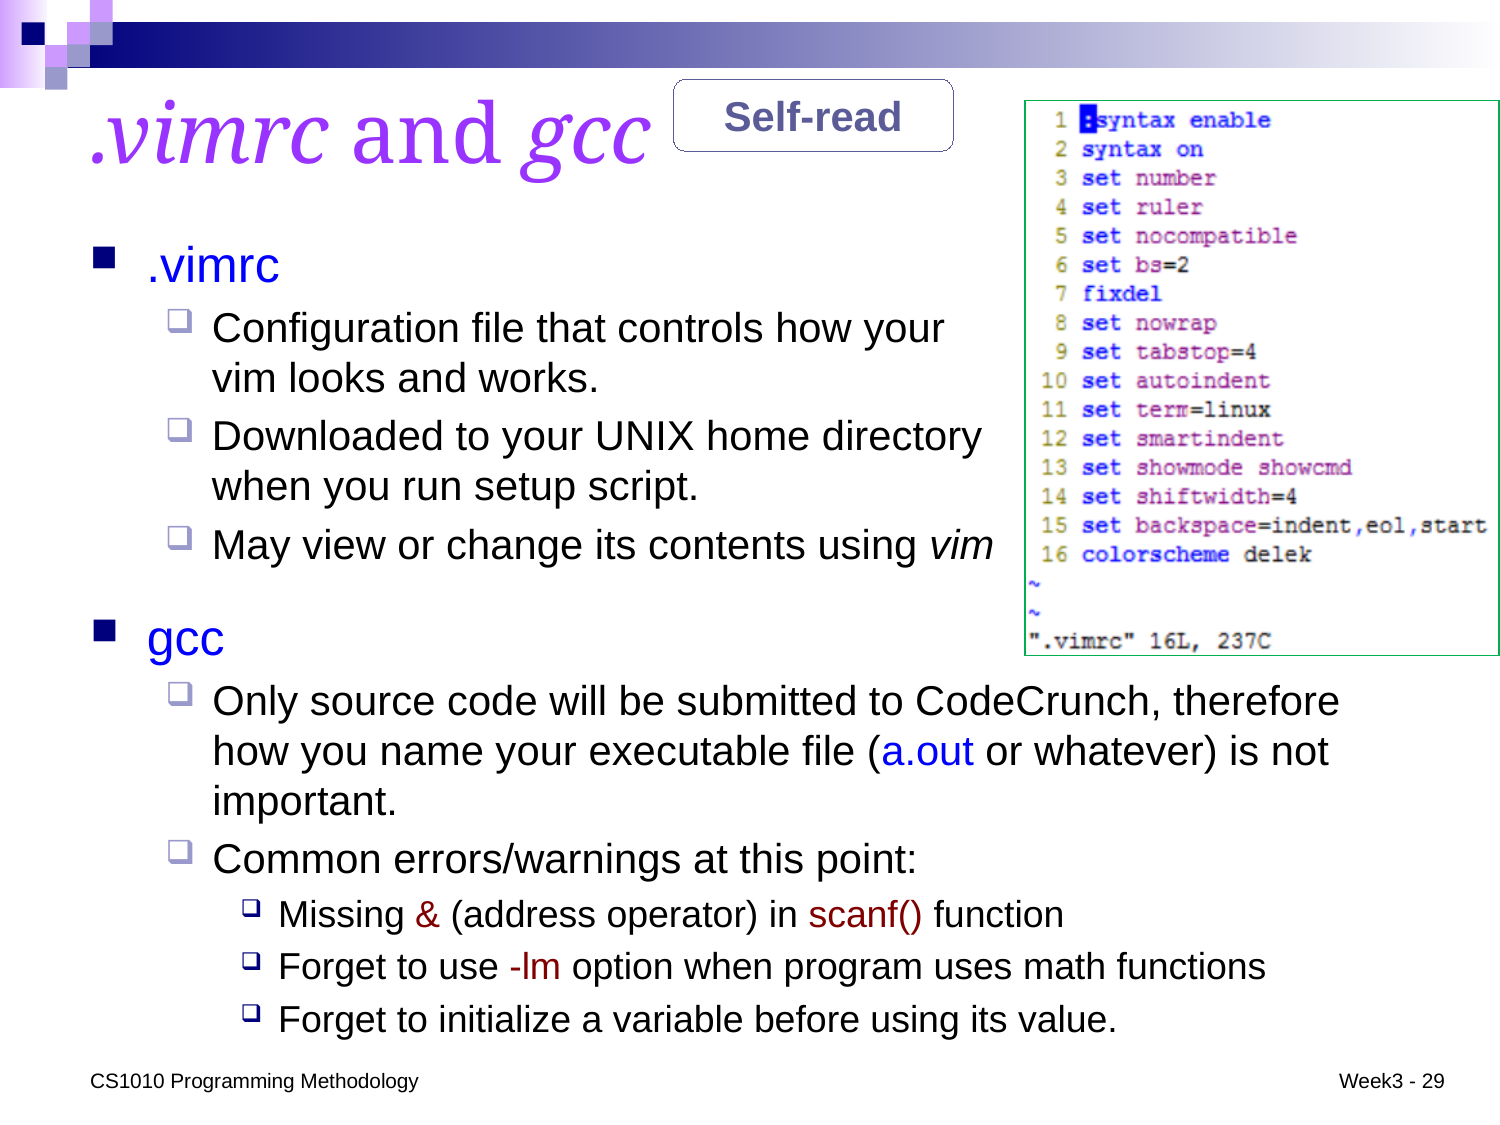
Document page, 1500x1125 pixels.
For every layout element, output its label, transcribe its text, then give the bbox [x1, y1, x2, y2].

text_box Self-read [673, 79, 954, 152]
picture [1025, 100, 1499, 655]
footer CS1010 Programming Methodology [74, 878, 439, 1101]
list .vimrc Configuration file that controls how your vim looks and works. Downloaded to your UNIX home directory when you run setup script. May view or change its contents using vim [74, 224, 1020, 878]
text_box gcc Only source code will be submitted to CodeCrunch, therefore how you name your executable file (a.out or whatever) is not important. Common errors/warnings at this point: Missing & (address operator) in scanf() function Forget to use -lm option when program uses math functions Forget to initialize a variable before using its value. [75, 597, 1426, 1048]
text_box Week3 - 29 [1253, 1060, 1460, 1100]
title .vimrc and gcc [74, 63, 1426, 197]
